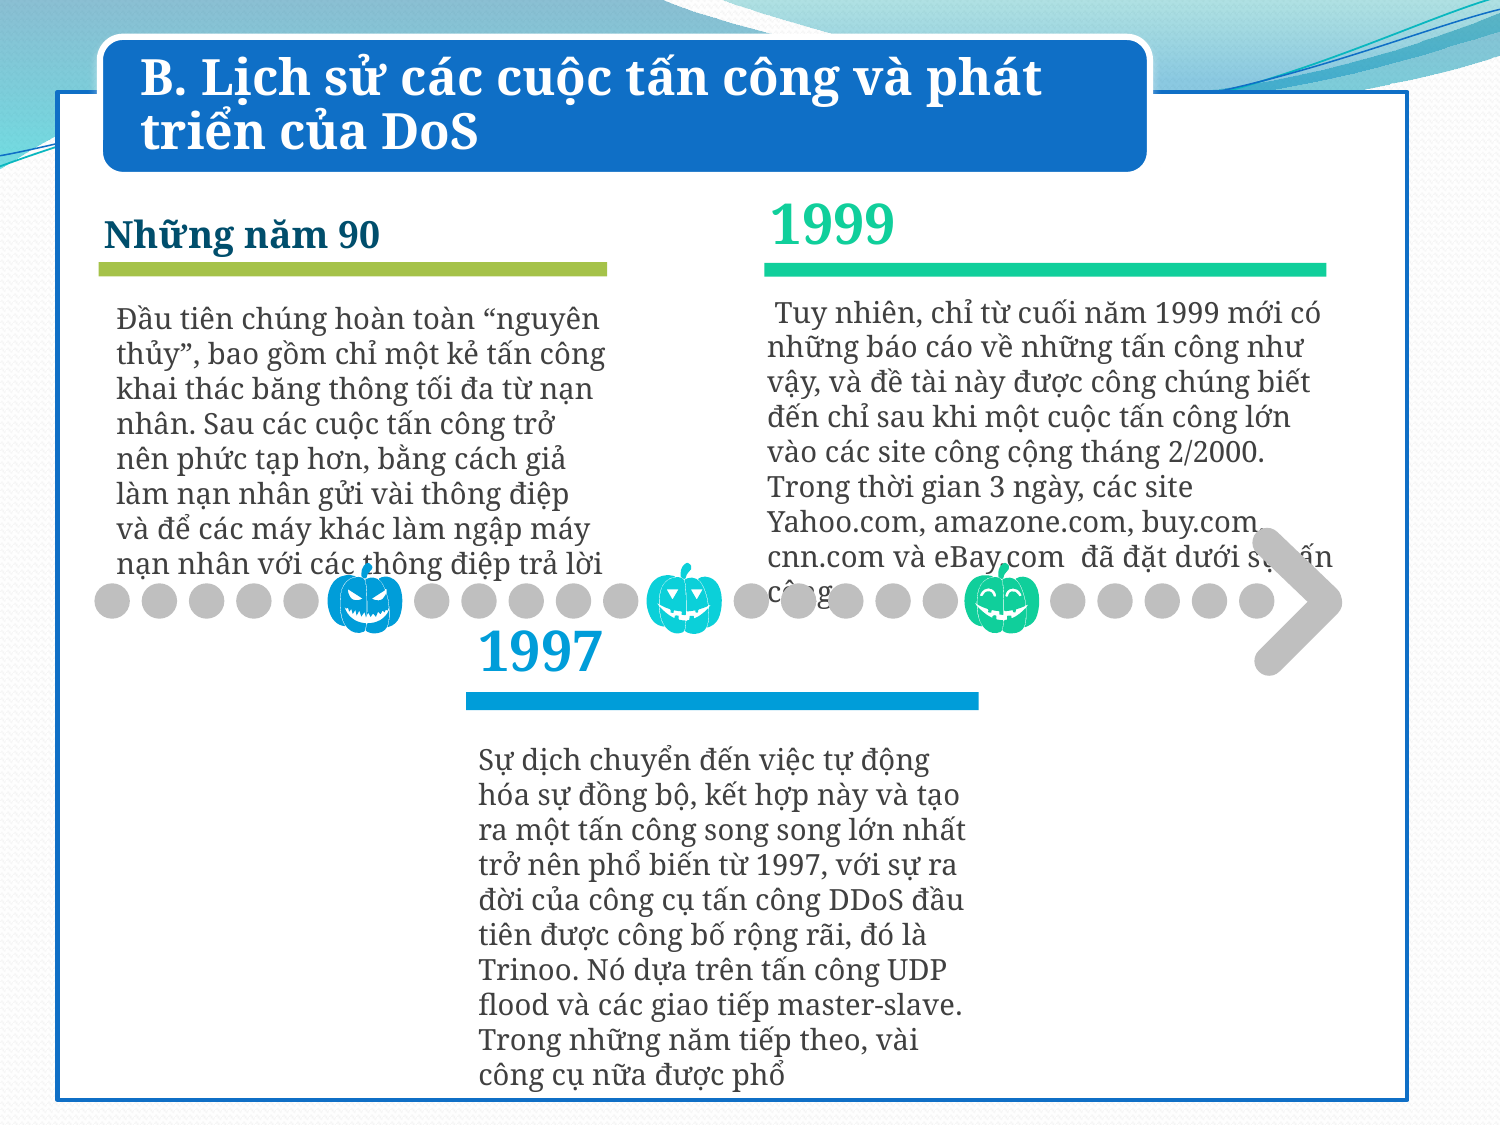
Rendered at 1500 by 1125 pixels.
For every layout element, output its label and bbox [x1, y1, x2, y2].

text_box [94, 556, 1355, 647]
text_box [1292, 182, 1370, 661]
text_box [99, 36, 1151, 176]
text_box [752, 180, 1363, 550]
text_box [90, 90, 750, 556]
text_box [783, 658, 1254, 1079]
text_box [55, 90, 1409, 1102]
text_box [463, 661, 1004, 1068]
text_box [89, 203, 626, 556]
text_box [82, 204, 480, 1079]
